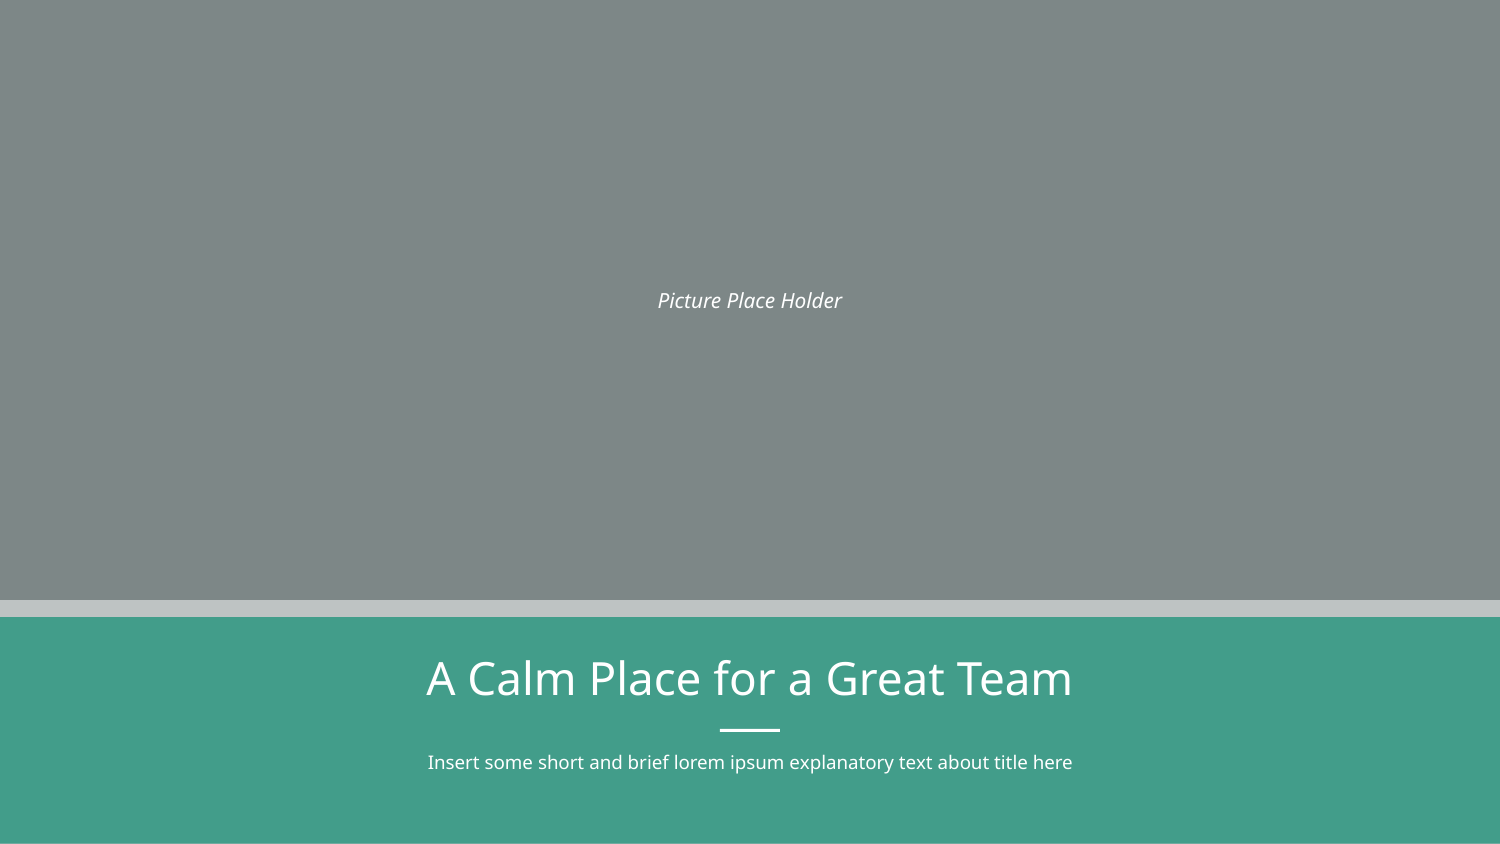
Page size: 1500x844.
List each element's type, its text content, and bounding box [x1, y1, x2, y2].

text_box [0, 617, 1500, 844]
text_box A Calm Place for a Great Team [119, 649, 1380, 716]
text_box [0, 600, 1500, 617]
text_box [0, 0, 1500, 600]
text_box Insert some short and brief lorem ipsum explanatory text about title here [119, 750, 1380, 776]
text_box [719, 728, 780, 732]
text_box Picture Place Holder [508, 287, 992, 313]
